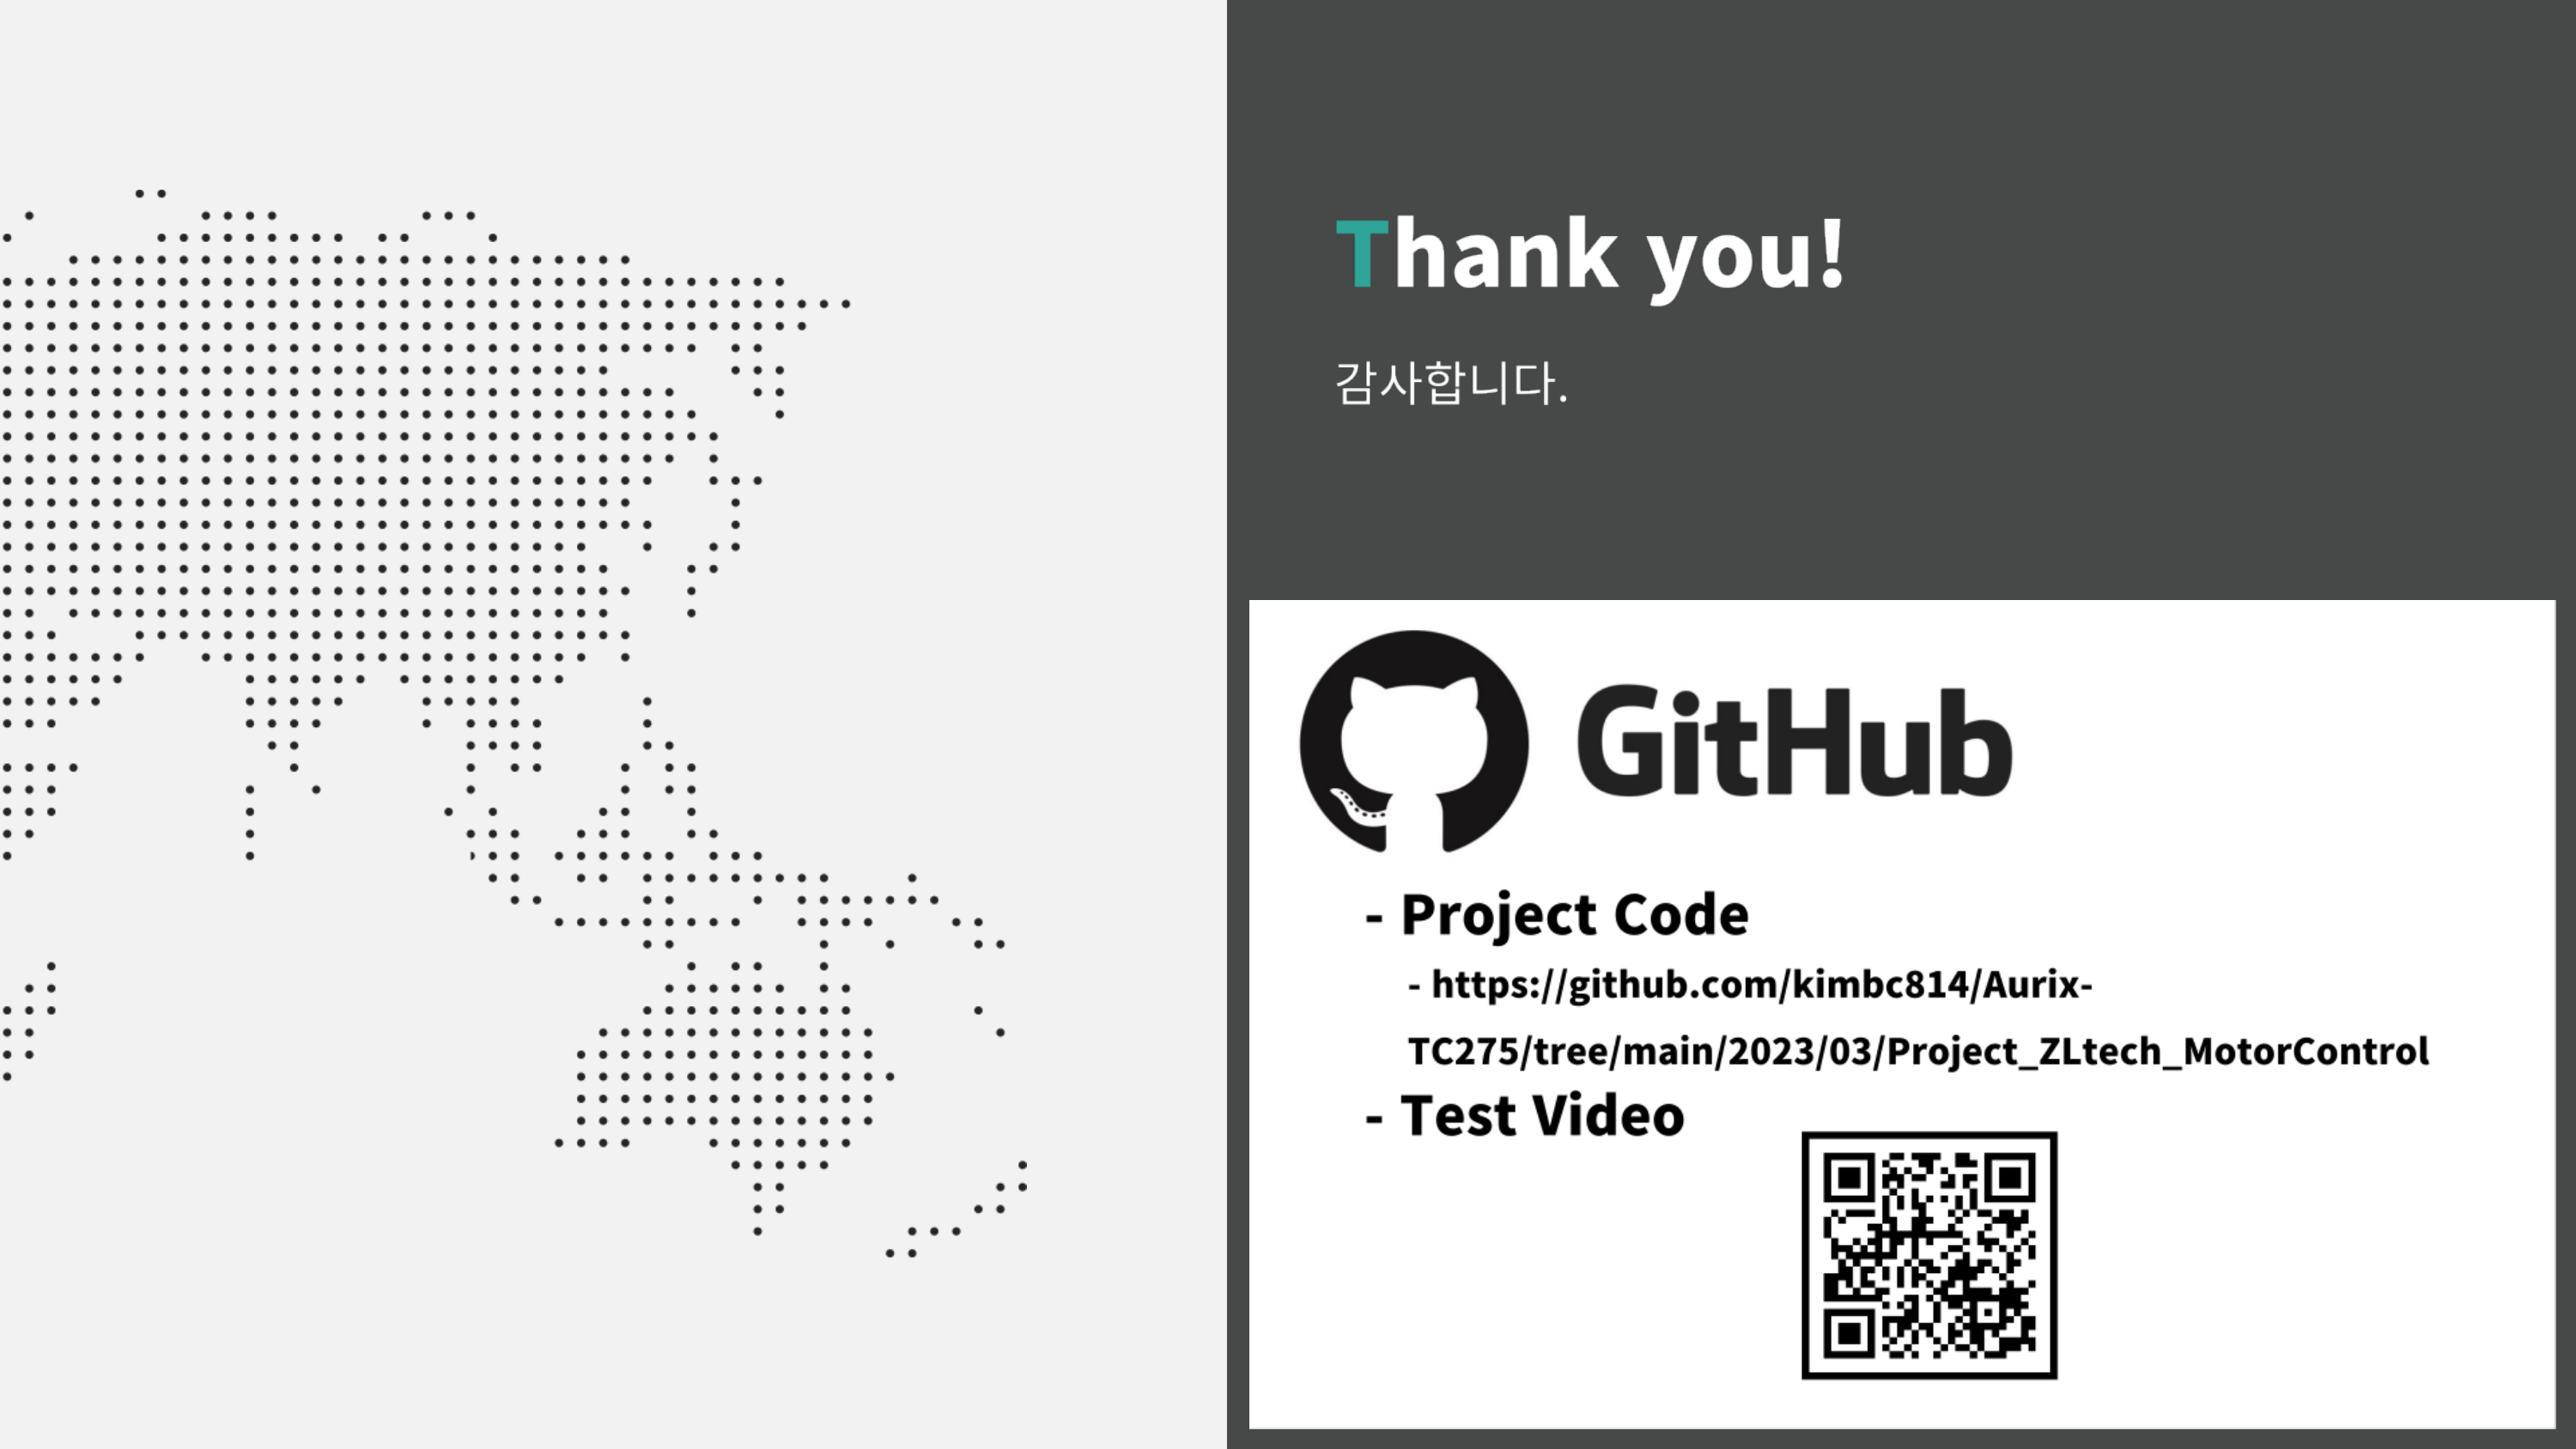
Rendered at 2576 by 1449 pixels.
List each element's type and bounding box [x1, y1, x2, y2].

text_box [0, 190, 1027, 1346]
text_box [1287, 619, 2040, 866]
picture [1318, 860, 2464, 1202]
text_box [0, 0, 1227, 1449]
text_box [1249, 600, 2556, 1429]
text_box [1788, 1117, 2075, 1394]
picture [1306, 157, 1926, 464]
